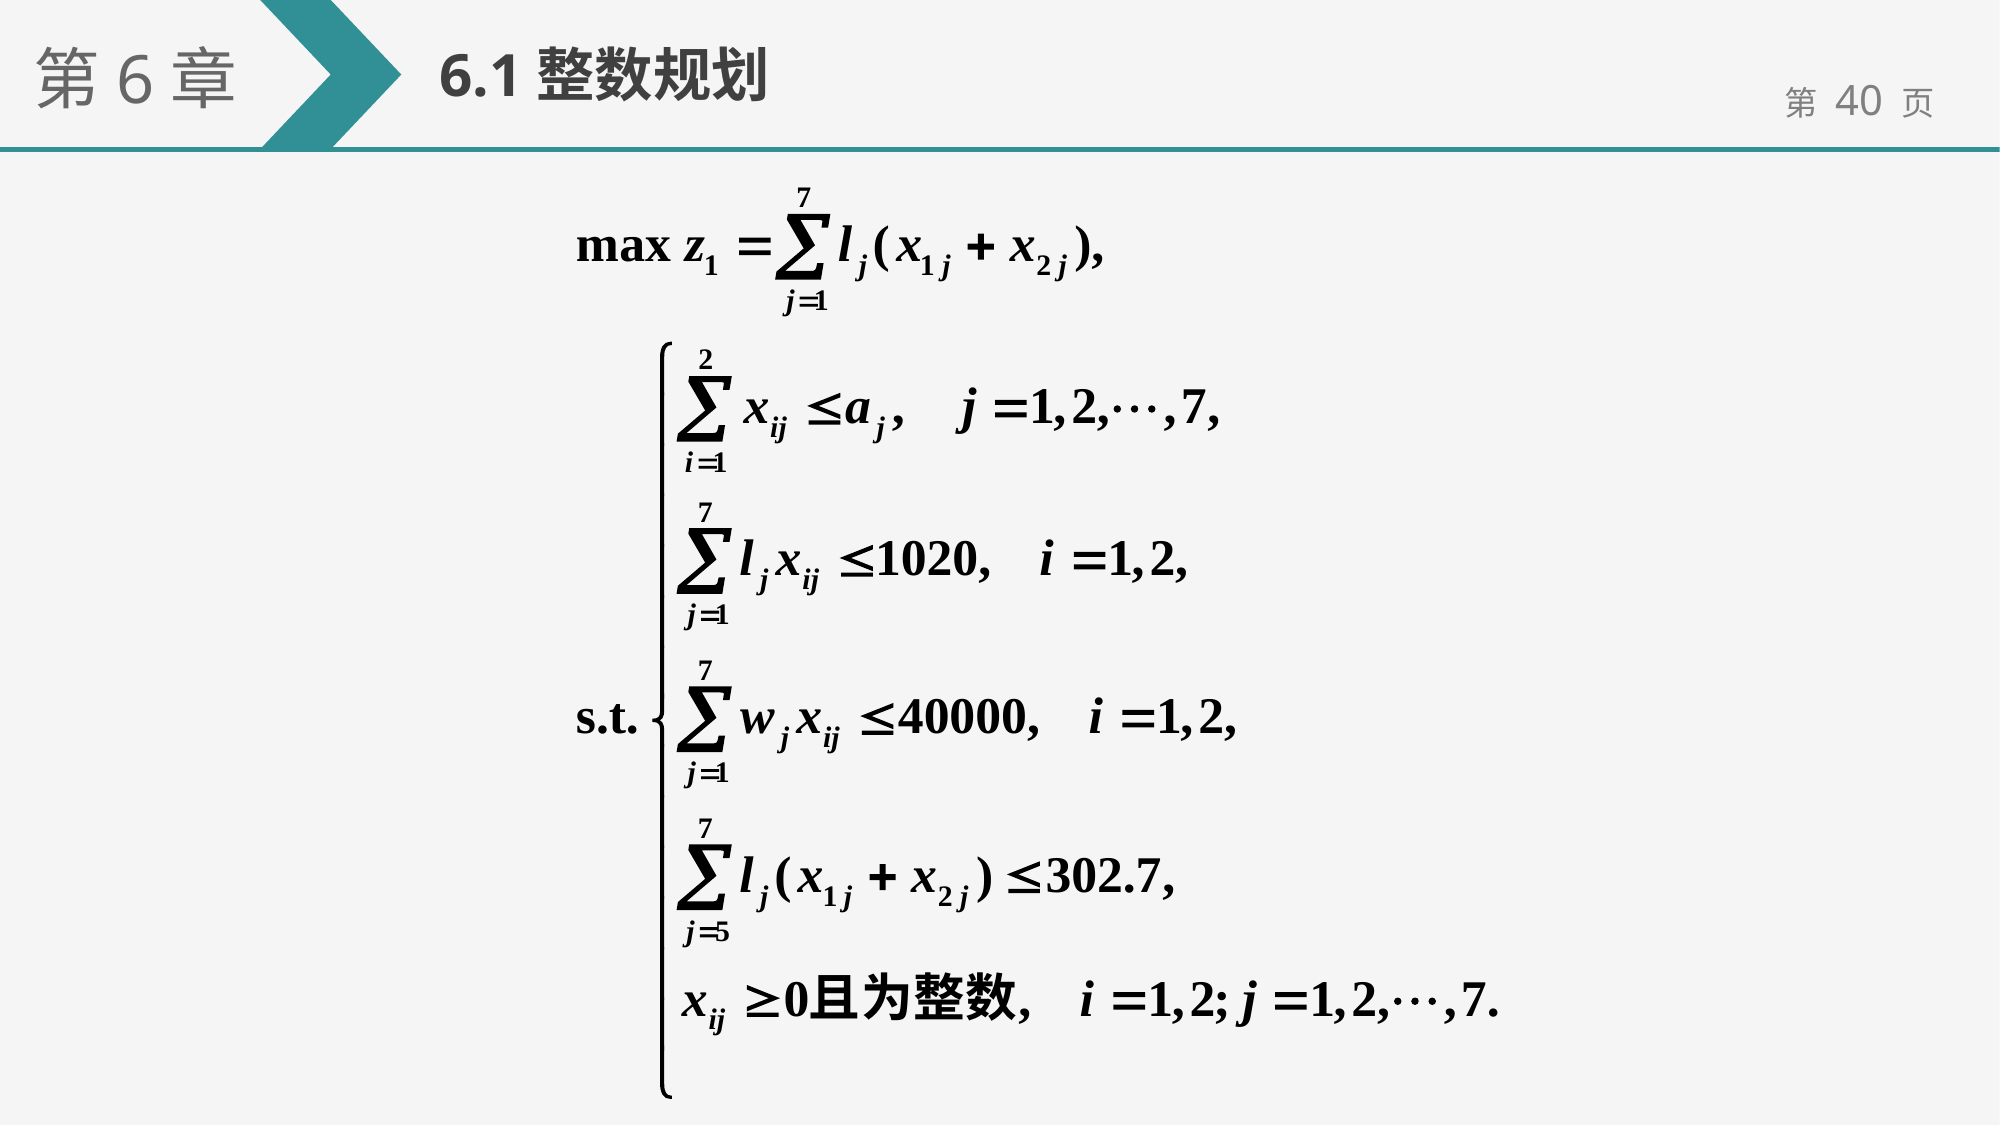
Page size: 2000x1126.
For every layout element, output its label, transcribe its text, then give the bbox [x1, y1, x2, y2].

text_box [258, 0, 403, 148]
text_box 第6章 [19, 29, 253, 125]
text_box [198, 166, 1875, 1126]
text_box 6.1整数规划 [424, 31, 1366, 116]
